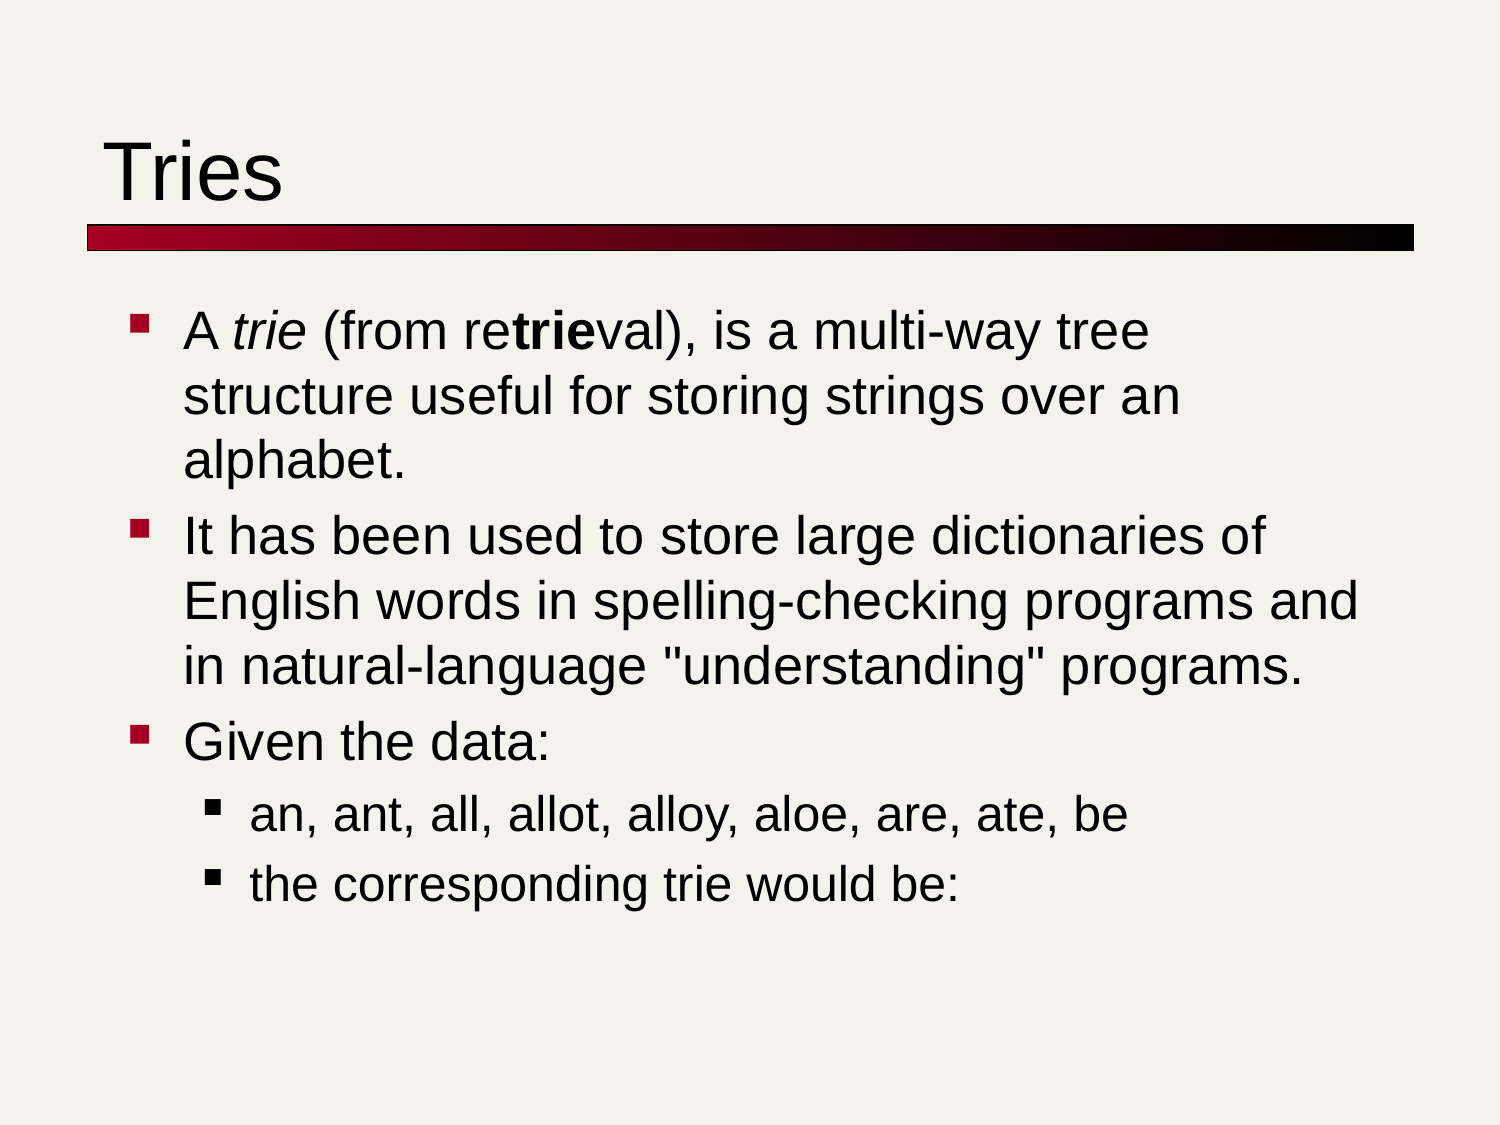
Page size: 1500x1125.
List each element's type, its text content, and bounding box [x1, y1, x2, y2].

list A trie (from retrieval), is a multi-way tree structure useful for storing strings over an alphabet. It has been used to store large dictionaries of English words in spelling-checking programs and in natural-language "understanding" programs. Given the data: an, ant, all, allot, alloy, aloe, are, ate, be the corresponding trie would be: [112, 287, 1388, 1088]
title Tries [87, 62, 1413, 225]
